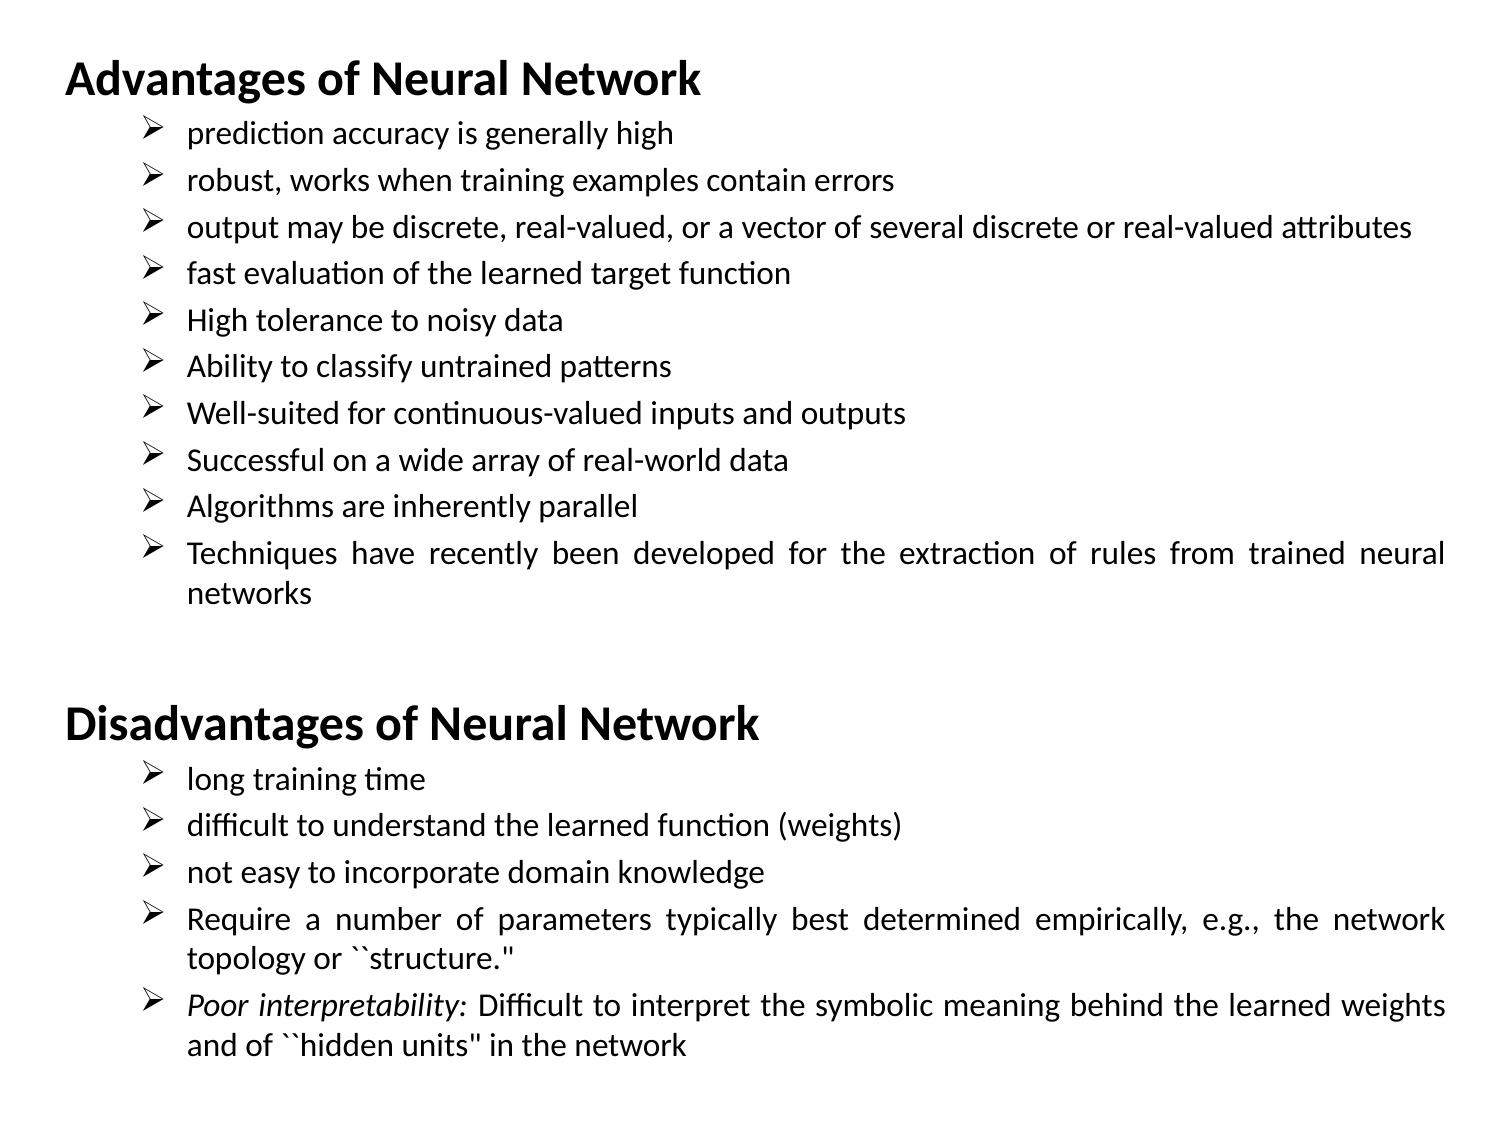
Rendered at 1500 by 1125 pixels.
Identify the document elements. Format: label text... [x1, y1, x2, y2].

list Advantages of Neural Network prediction accuracy is generally high robust, works when training examples contain errors output may be discrete, real-valued, or a vector of several discrete or real-valued attributes fast evaluation of the learned target function High tolerance to noisy data Ability to classify untrained patterns Well-suited for continuous-valued inputs and outputs Successful on a wide array of real-world data Algorithms are inherently parallel Techniques have recently been developed for the extraction of rules from trained neural networks Disadvantages of Neural Network long training time difficult to understand the learned function (weights) not easy to incorporate domain knowledge Require a number of parameters typically best determined empirically, e.g., the network topology or ``structure." Poor interpretability: Difficult to interpret the symbolic meaning behind the learned weights and of ``hidden units" in the network [50, 37, 1463, 1088]
